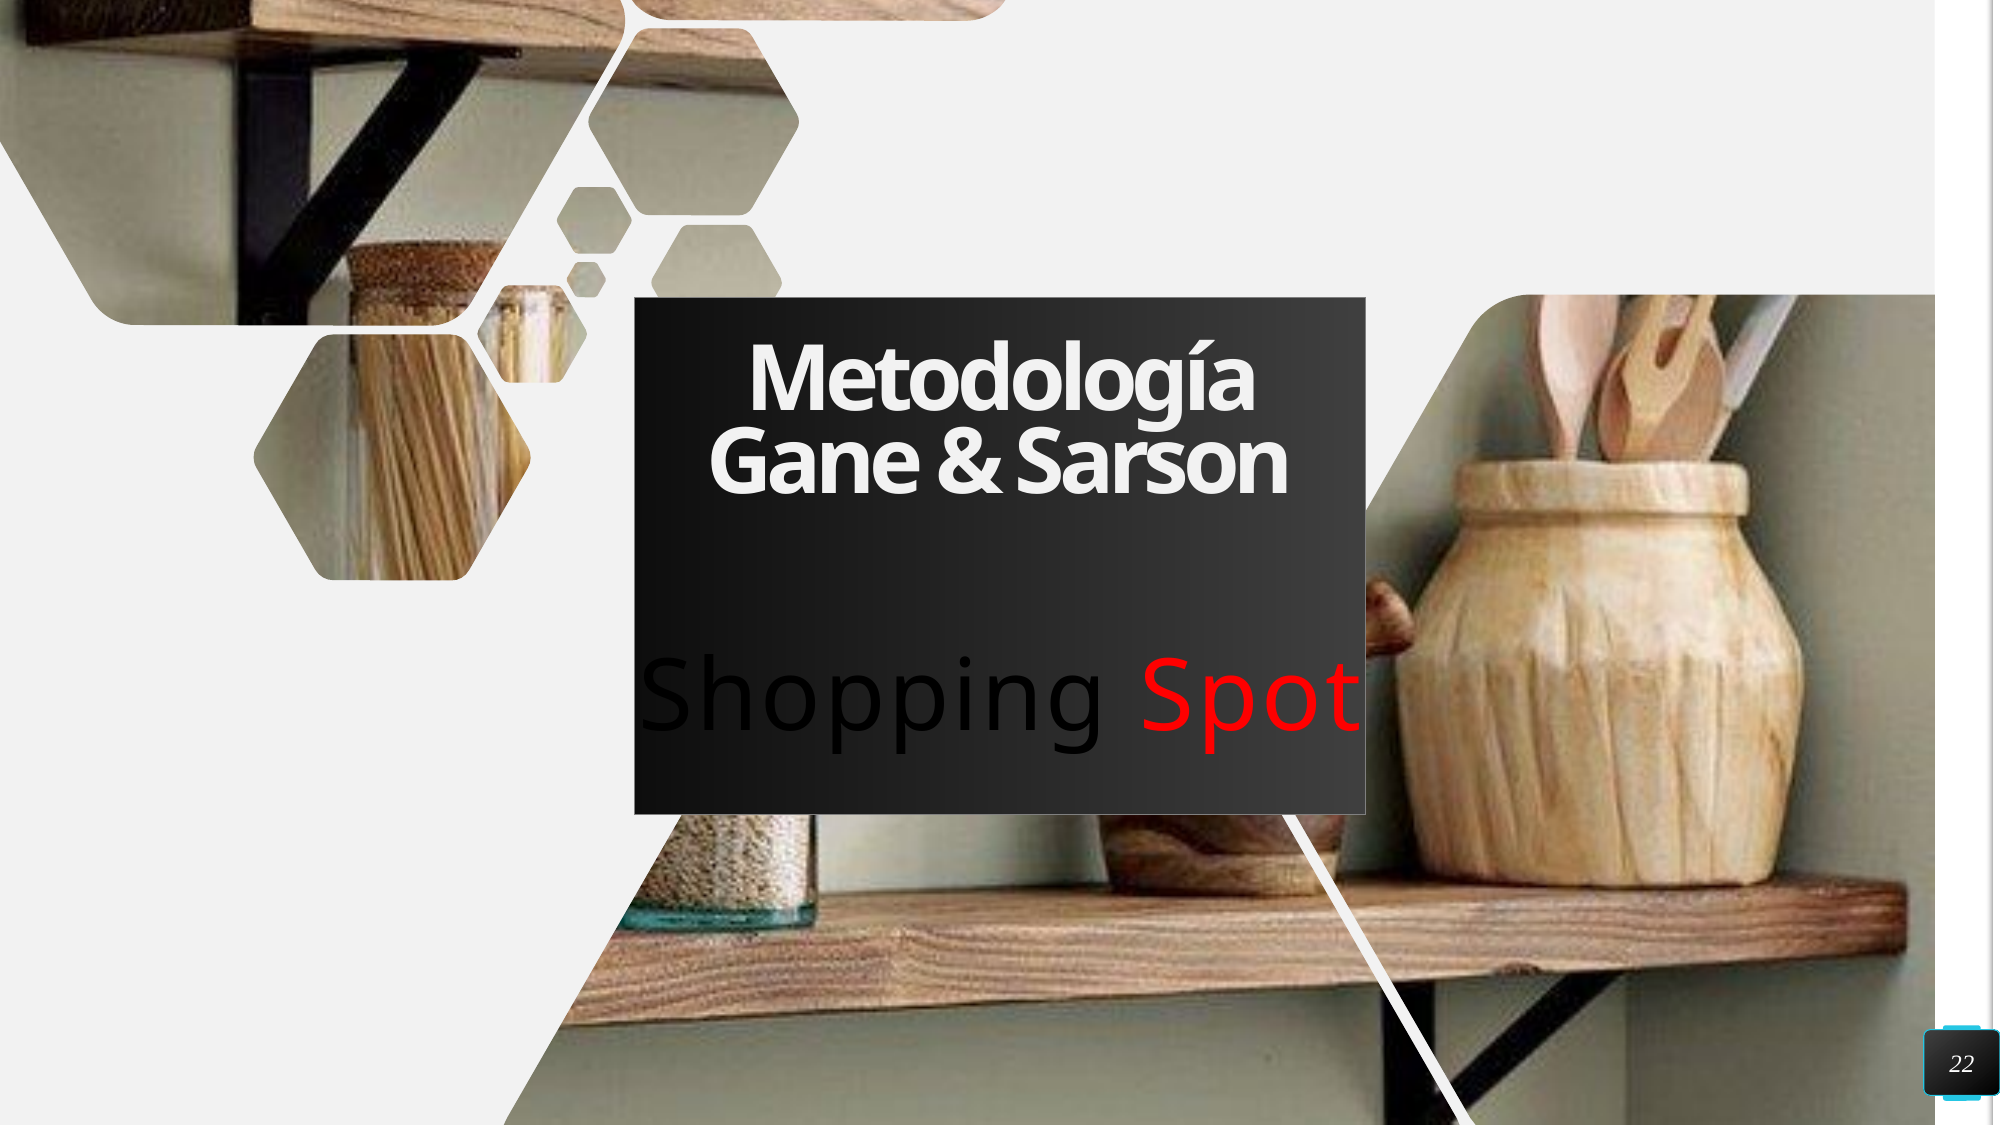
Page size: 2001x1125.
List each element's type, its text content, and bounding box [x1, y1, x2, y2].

picture [0, 0, 1935, 1125]
slide_number 22 [1935, 1029, 2000, 1096]
